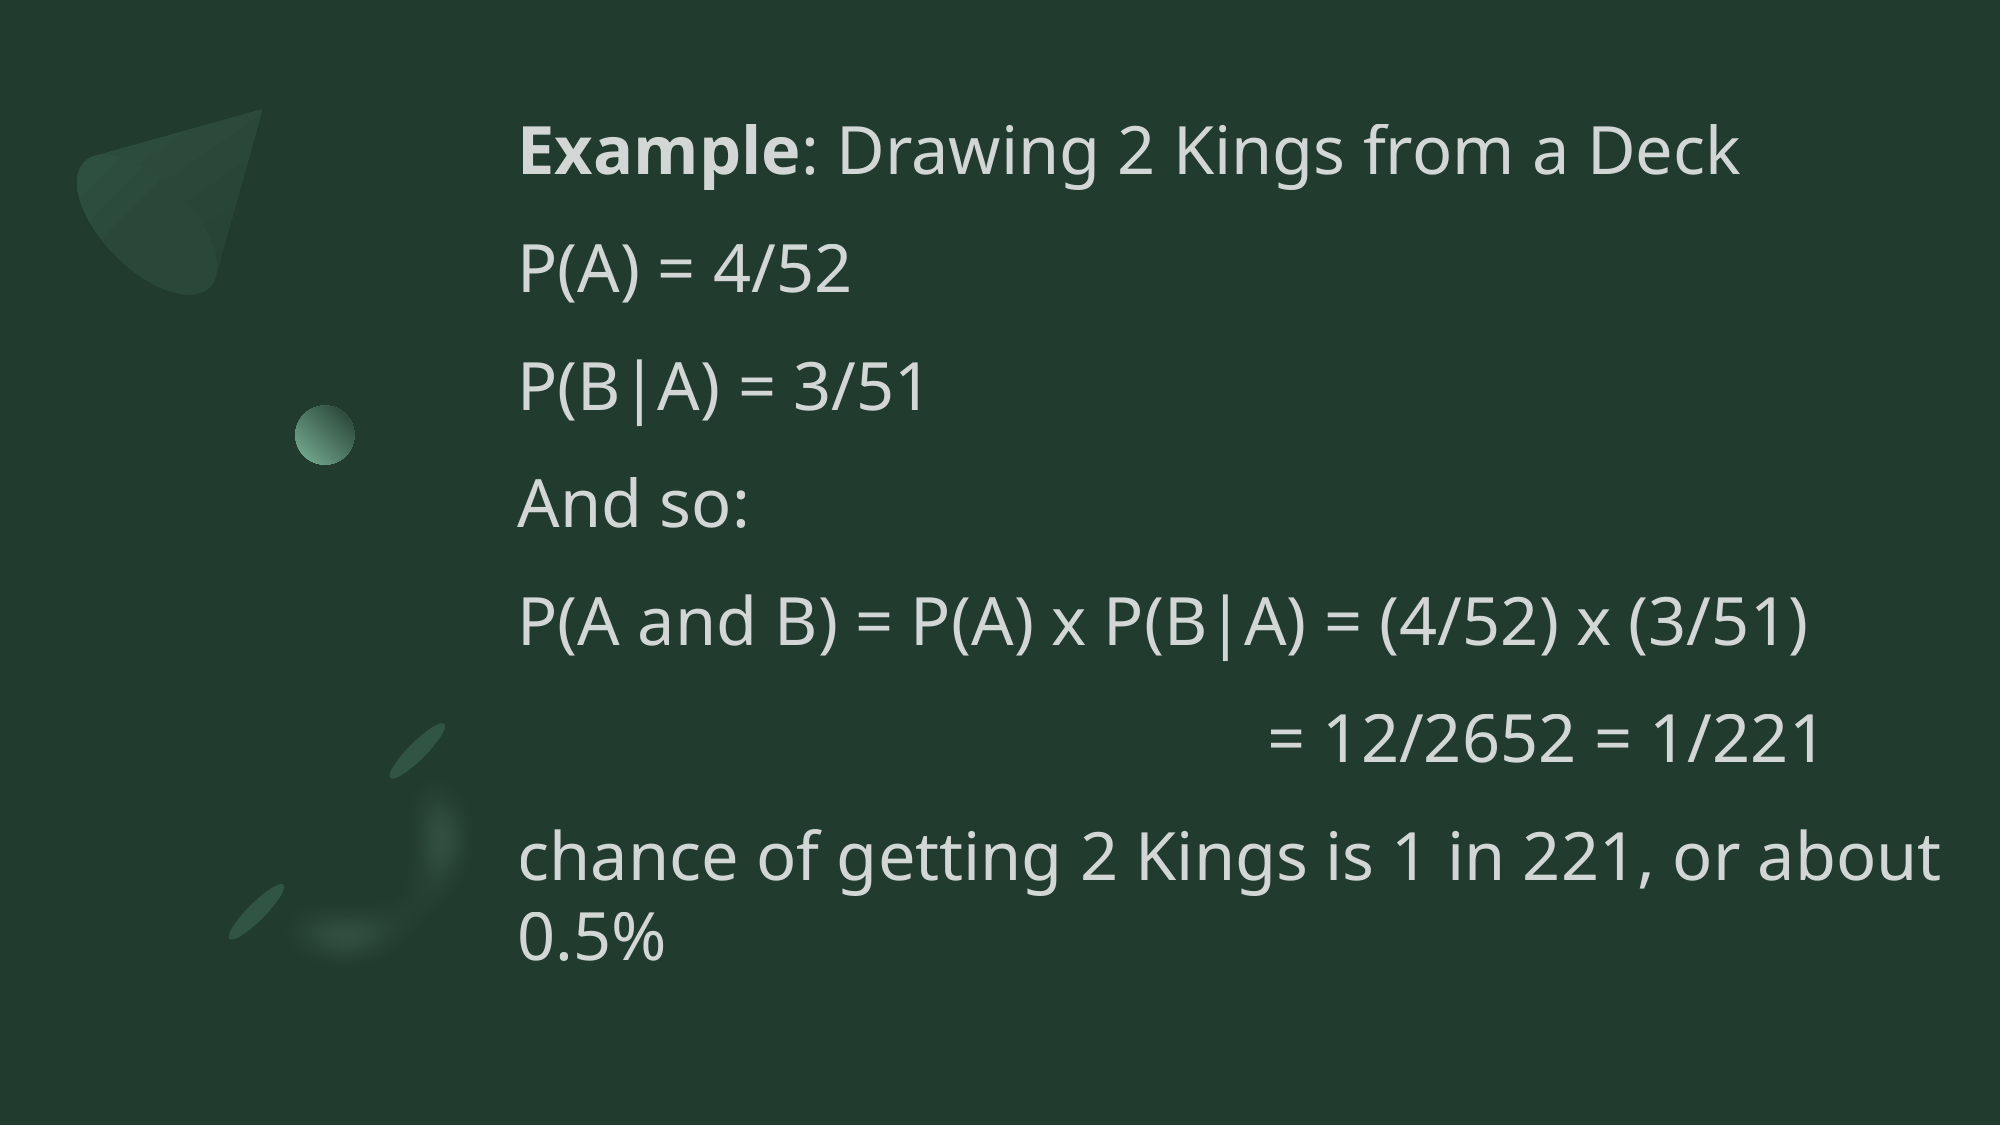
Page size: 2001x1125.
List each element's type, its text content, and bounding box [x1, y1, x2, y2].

subtitle Example: Drawing 2 Kings from a Deck P(A) = 4/52 P(B|A) = 3/51 And so: P(A and B) = P(A) x P(B|A) = (4/52) x (3/51) = 12/2652 = 1/221 chance of getting 2 Kings is 1 in 221, or about 0.5% [517, 108, 1982, 1017]
